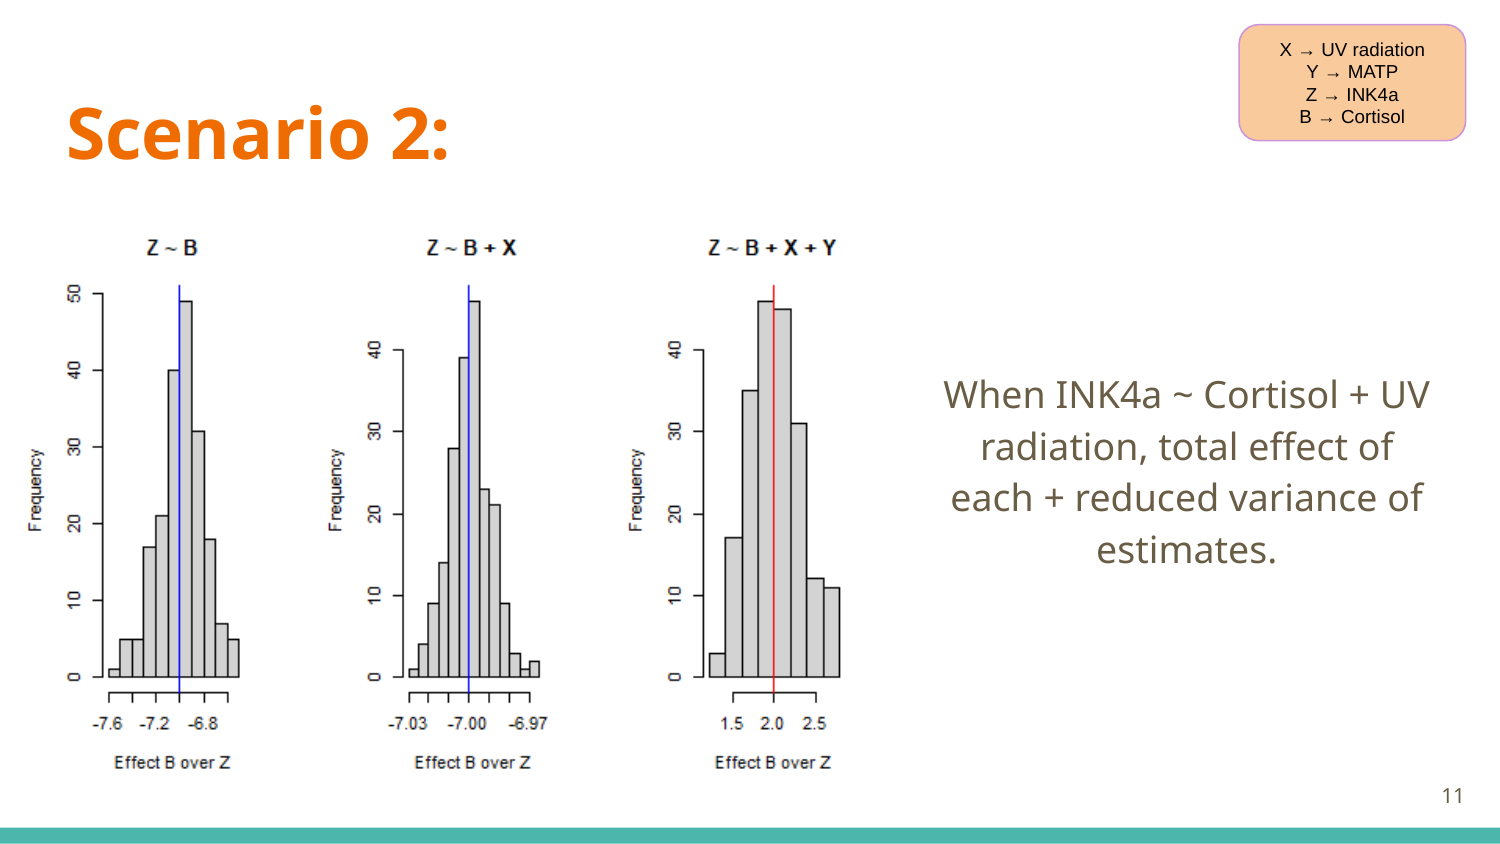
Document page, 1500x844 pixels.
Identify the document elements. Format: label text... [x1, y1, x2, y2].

slide_number 11 [1389, 764, 1480, 830]
text_box X → UV radiation Y → MATP Z → INK4a B → Cortisol [1239, 24, 1466, 141]
list When INK4a ~ Cortisol + UV radiation, total effect of each + reduced variance of estimates. [924, 207, 1449, 805]
picture [24, 207, 926, 805]
title Scenario 2: [51, 72, 1449, 189]
